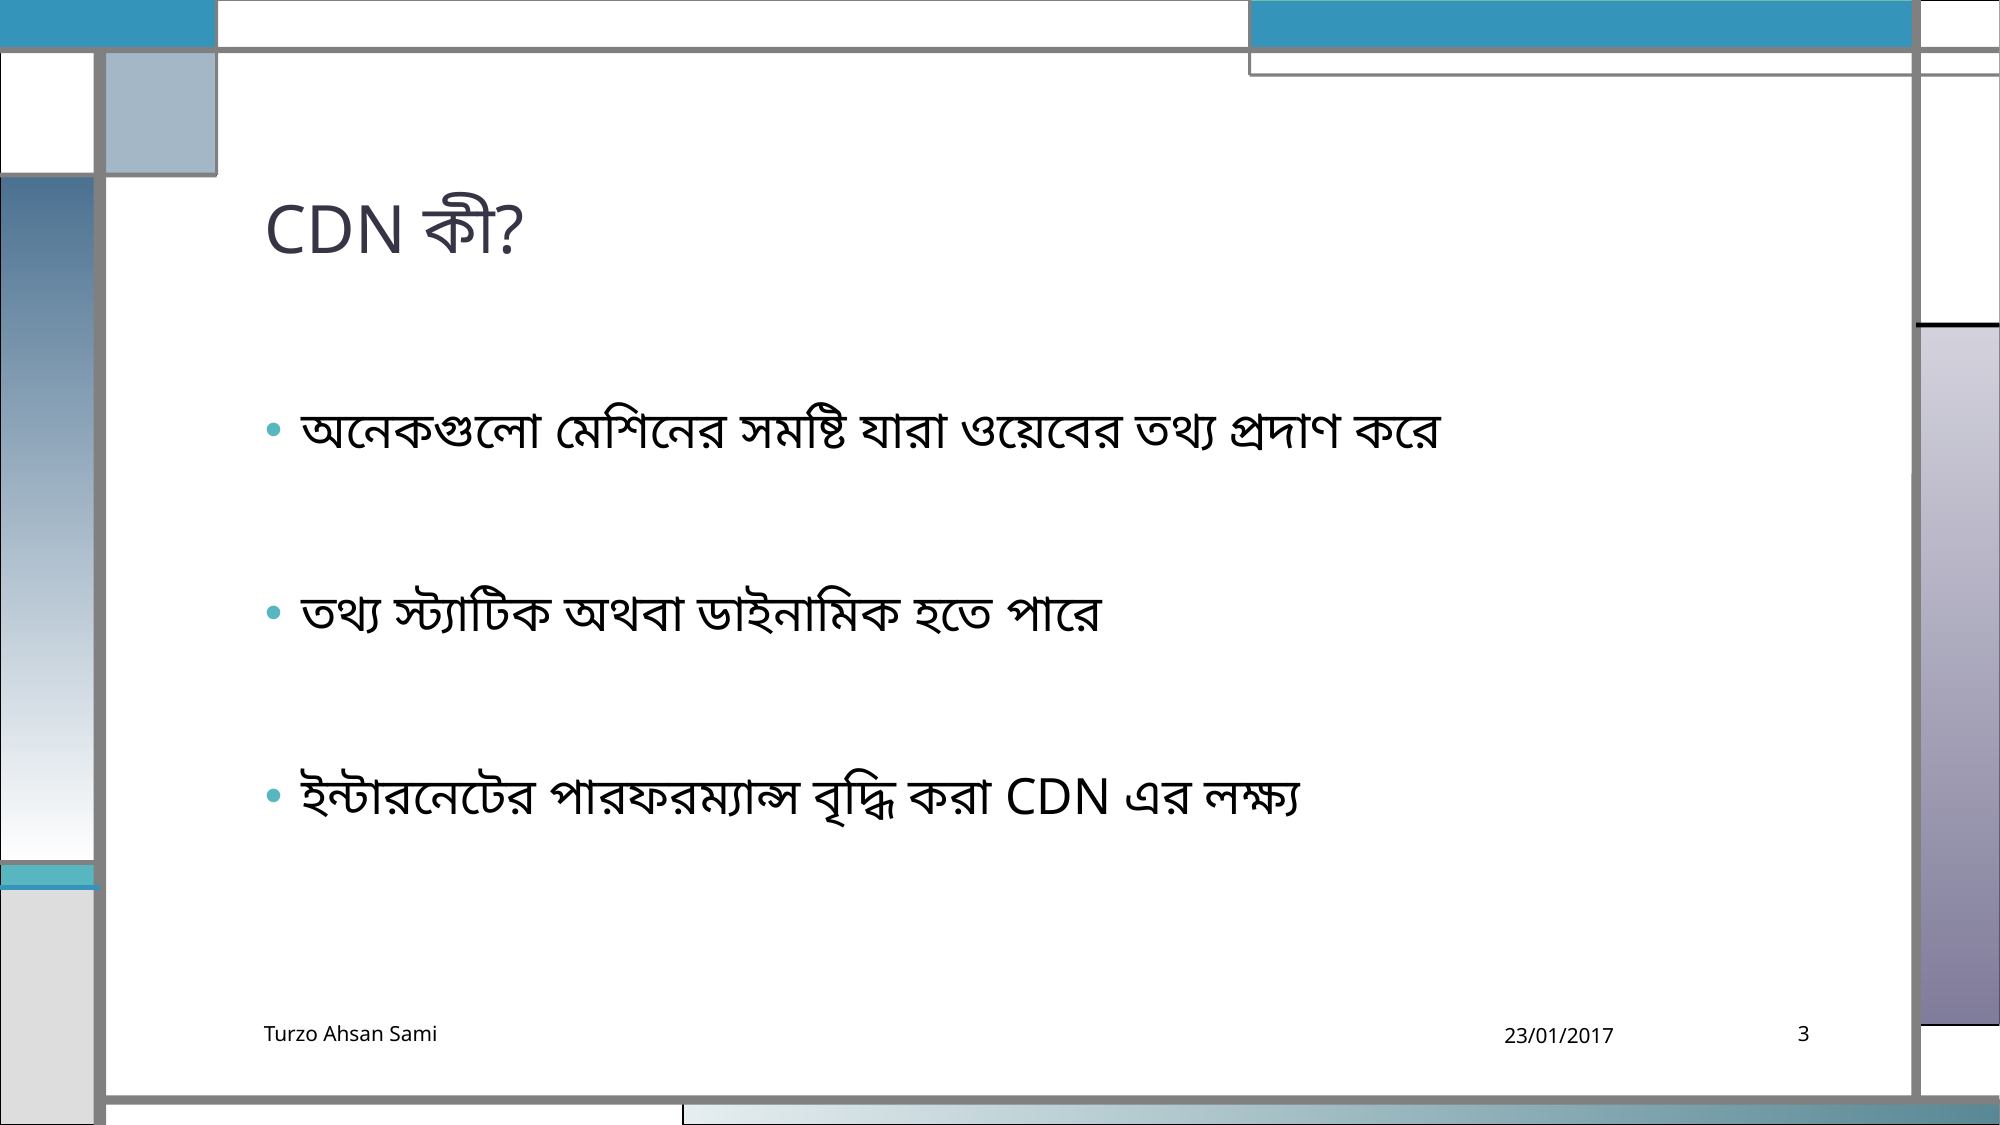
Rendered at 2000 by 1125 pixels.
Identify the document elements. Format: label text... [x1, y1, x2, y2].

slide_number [1412, 1012, 1629, 1058]
slide_number 3 [1662, 1012, 1825, 1058]
footer Turzo Ahsan Sami [249, 1012, 1375, 1058]
list অনেকগুলো মেশিনের সমষ্টি যারা ওয়েবের তথ্য প্রদাণ করে তথ্য স্ট্যাটিক অথবা ডাইনামিক হতে পারে ইন্টারনেটের পারফরম্যান্স বৃদ্ধি করা CDN এর লক্ষ্য [249, 299, 1825, 988]
title CDN কী? [249, 87, 1825, 275]
